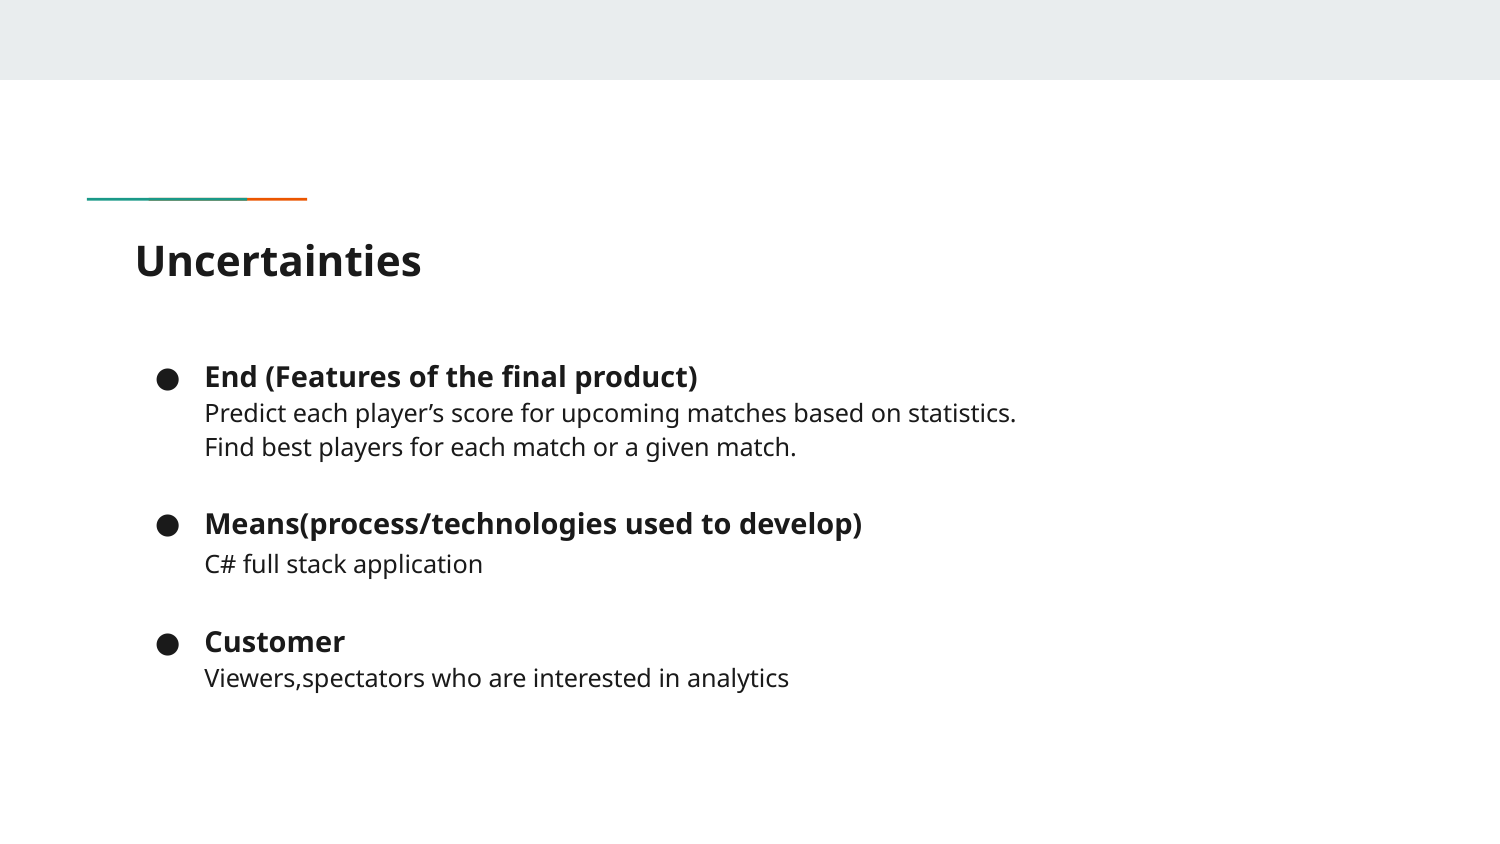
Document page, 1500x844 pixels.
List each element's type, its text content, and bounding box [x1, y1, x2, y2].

list End (Features of the final product) Predict each player’s score for upcoming matches based on statistics. Find best players for each match or a given match. Means(process/technologies used to develop) C# full stack application Customer Viewers,spectators who are interested in analytics [119, 341, 1381, 712]
title Uncertainties [119, 216, 1381, 305]
